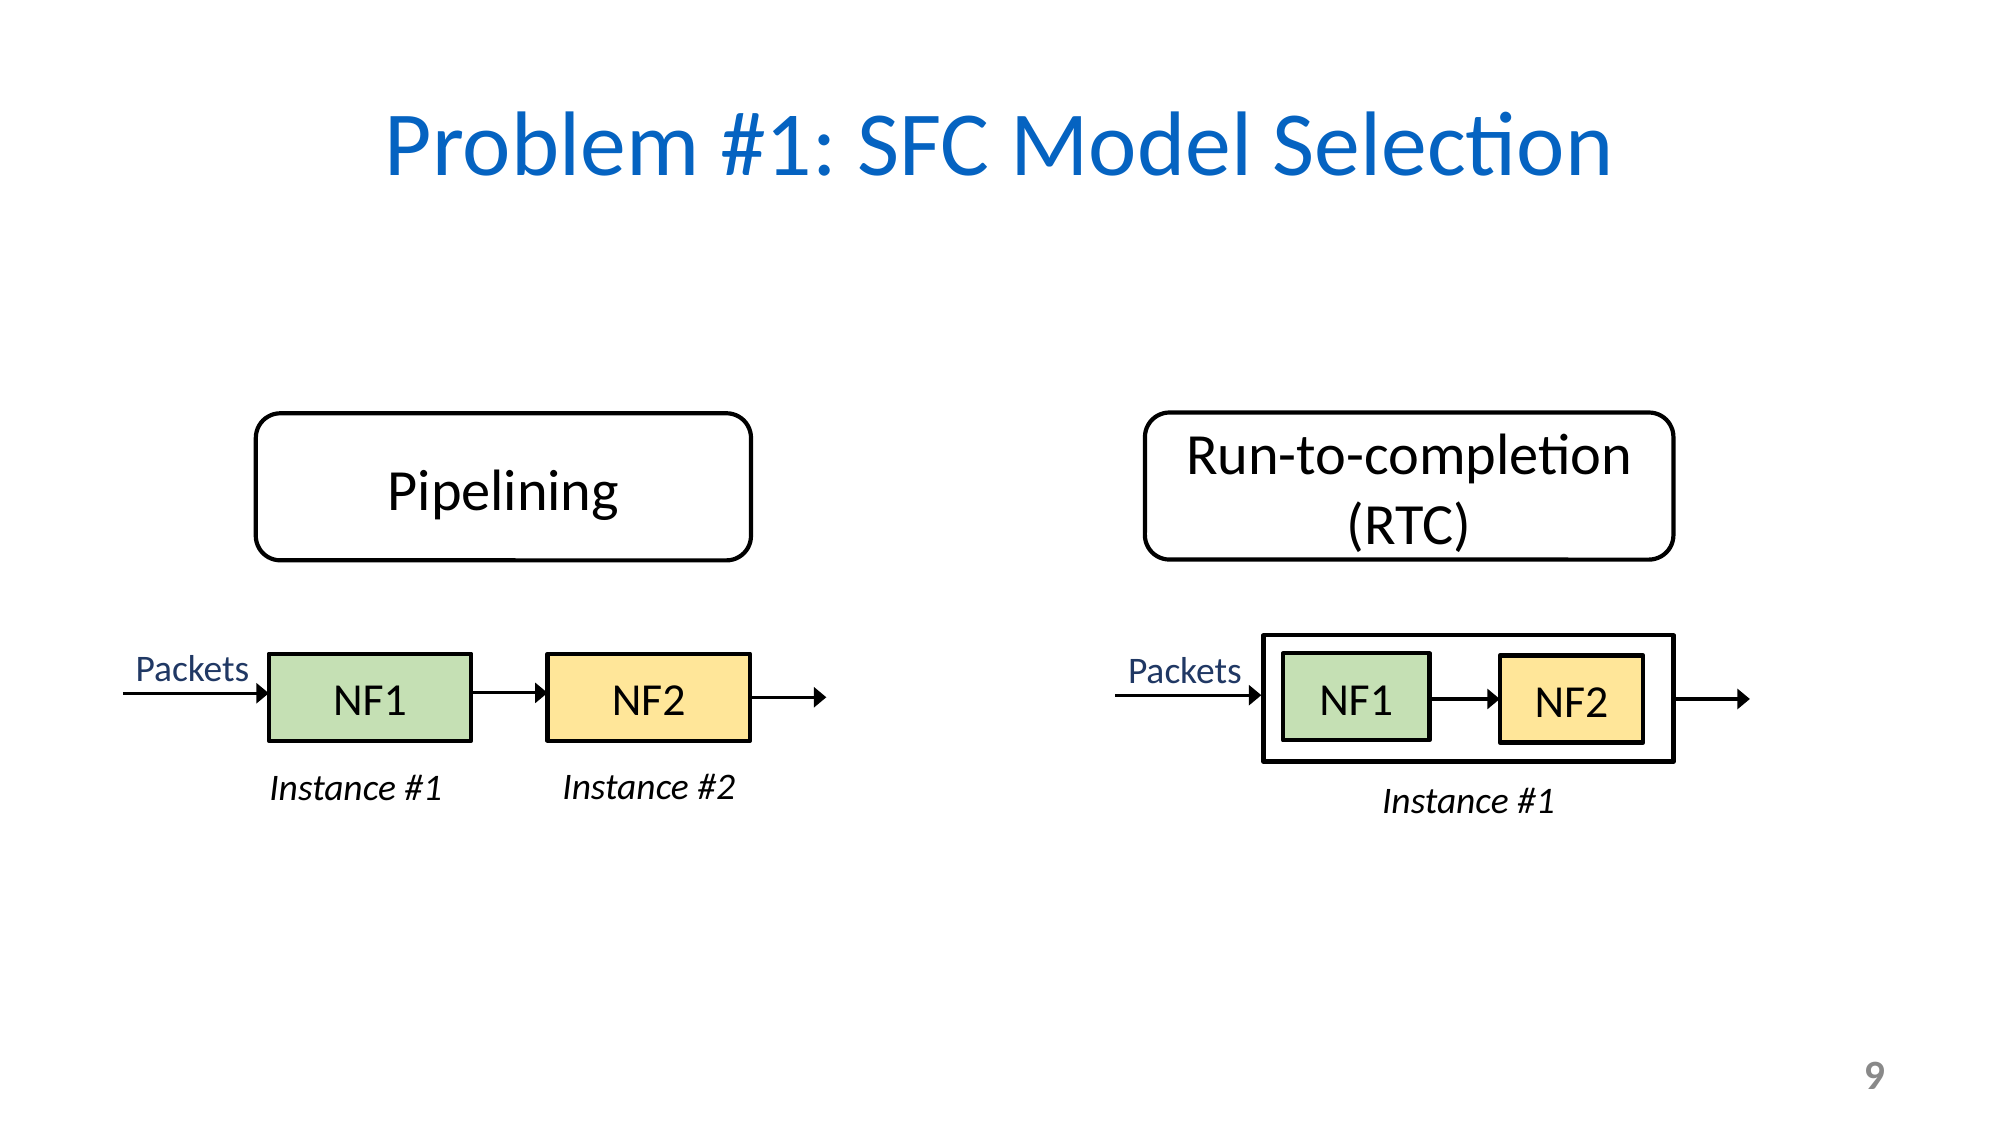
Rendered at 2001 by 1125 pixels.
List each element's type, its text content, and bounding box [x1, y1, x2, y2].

title Problem #1: SFC Model Selection [99, 44, 1901, 233]
text_box Instance #1 [1335, 768, 1602, 828]
text_box [1261, 633, 1676, 764]
text_box Instance #2 [515, 754, 782, 815]
slide_number 9 [1433, 1042, 1900, 1103]
text_box NF1 [267, 652, 473, 743]
text_box Packets [1086, 638, 1284, 699]
text_box NF1 [1281, 651, 1432, 742]
text_box Pipelining [253, 411, 754, 563]
text_box NF2 [545, 652, 752, 743]
text_box NF2 [1498, 653, 1645, 745]
text_box Run-to-completion (RTC) [1142, 410, 1676, 562]
text_box Packets [94, 636, 291, 697]
text_box Instance #1 [222, 755, 489, 816]
